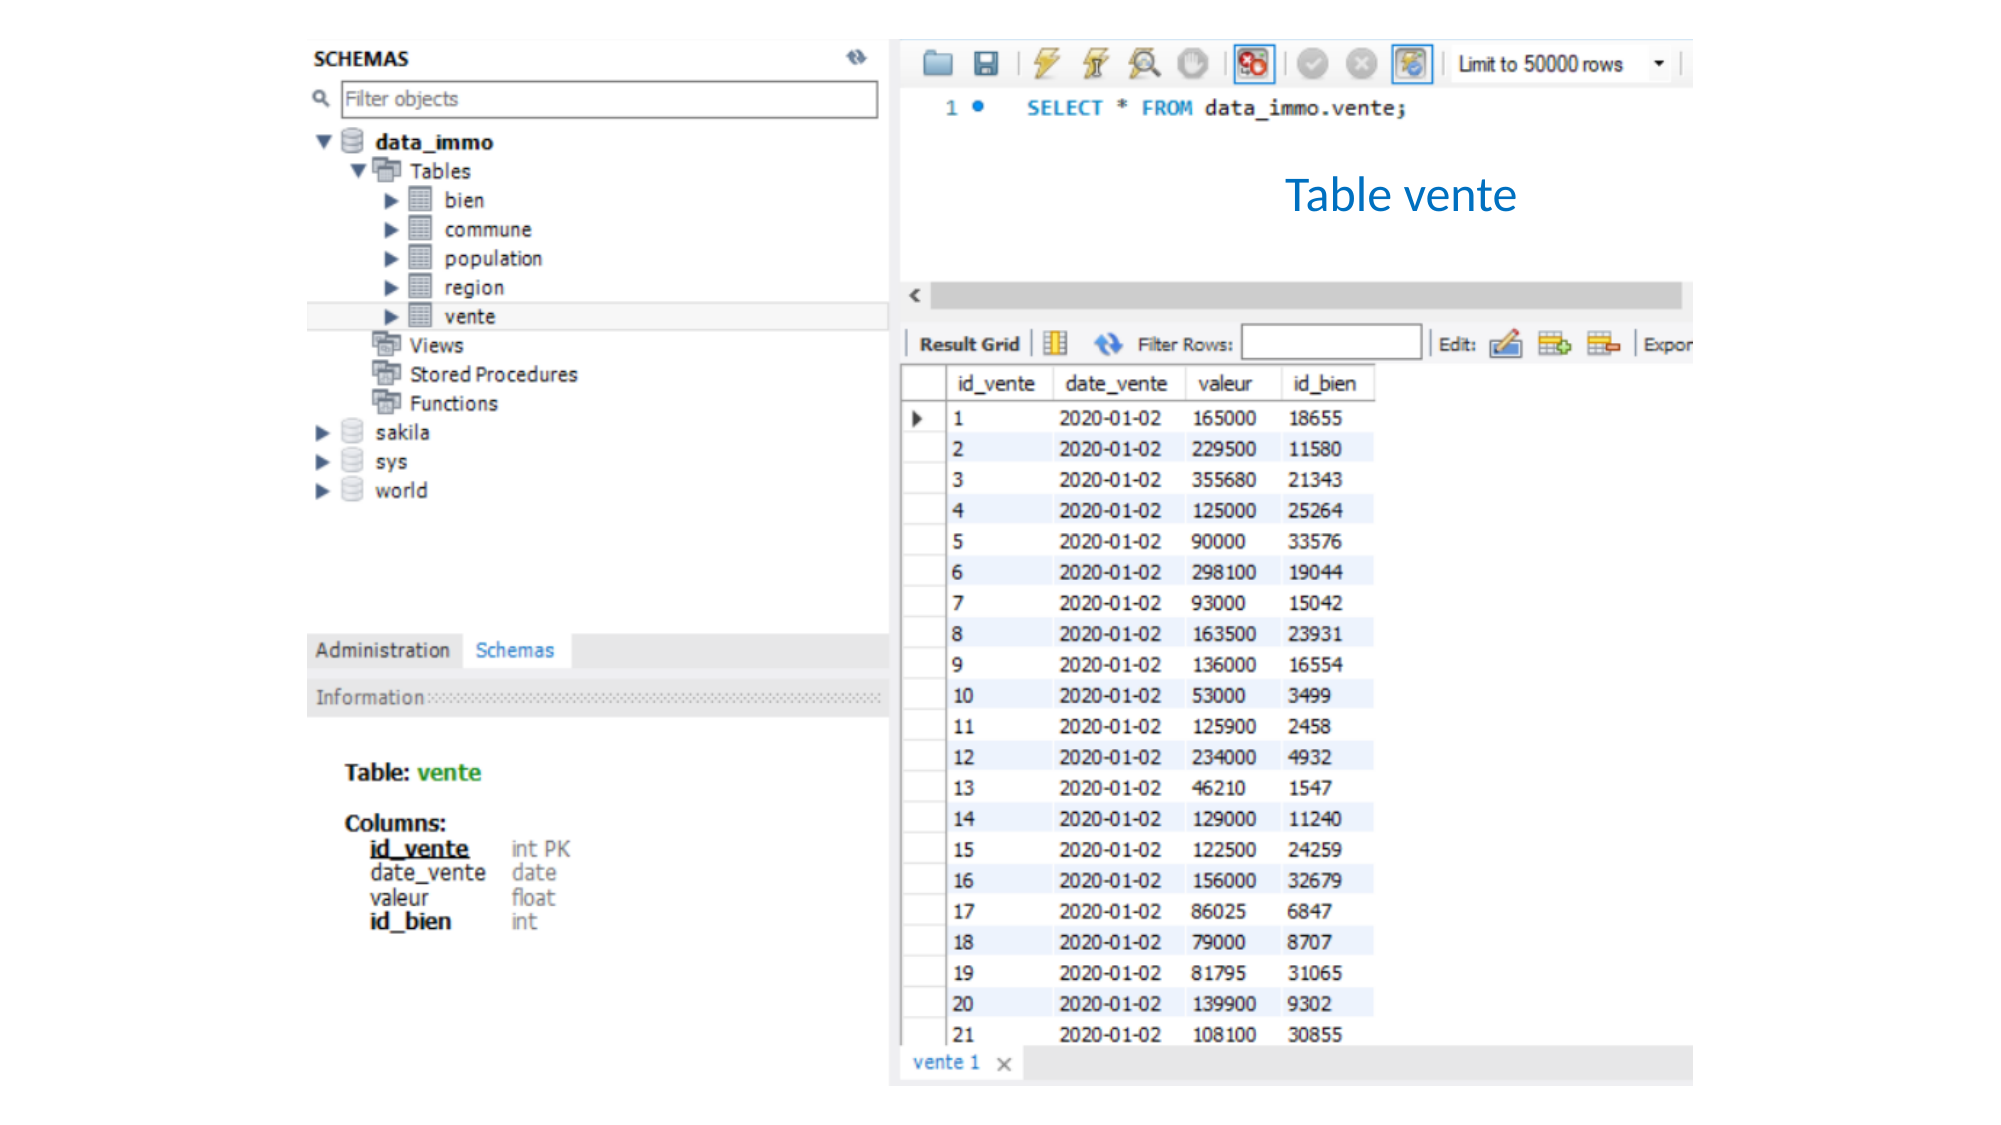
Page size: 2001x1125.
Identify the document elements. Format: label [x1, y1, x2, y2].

picture [307, 39, 1693, 1086]
